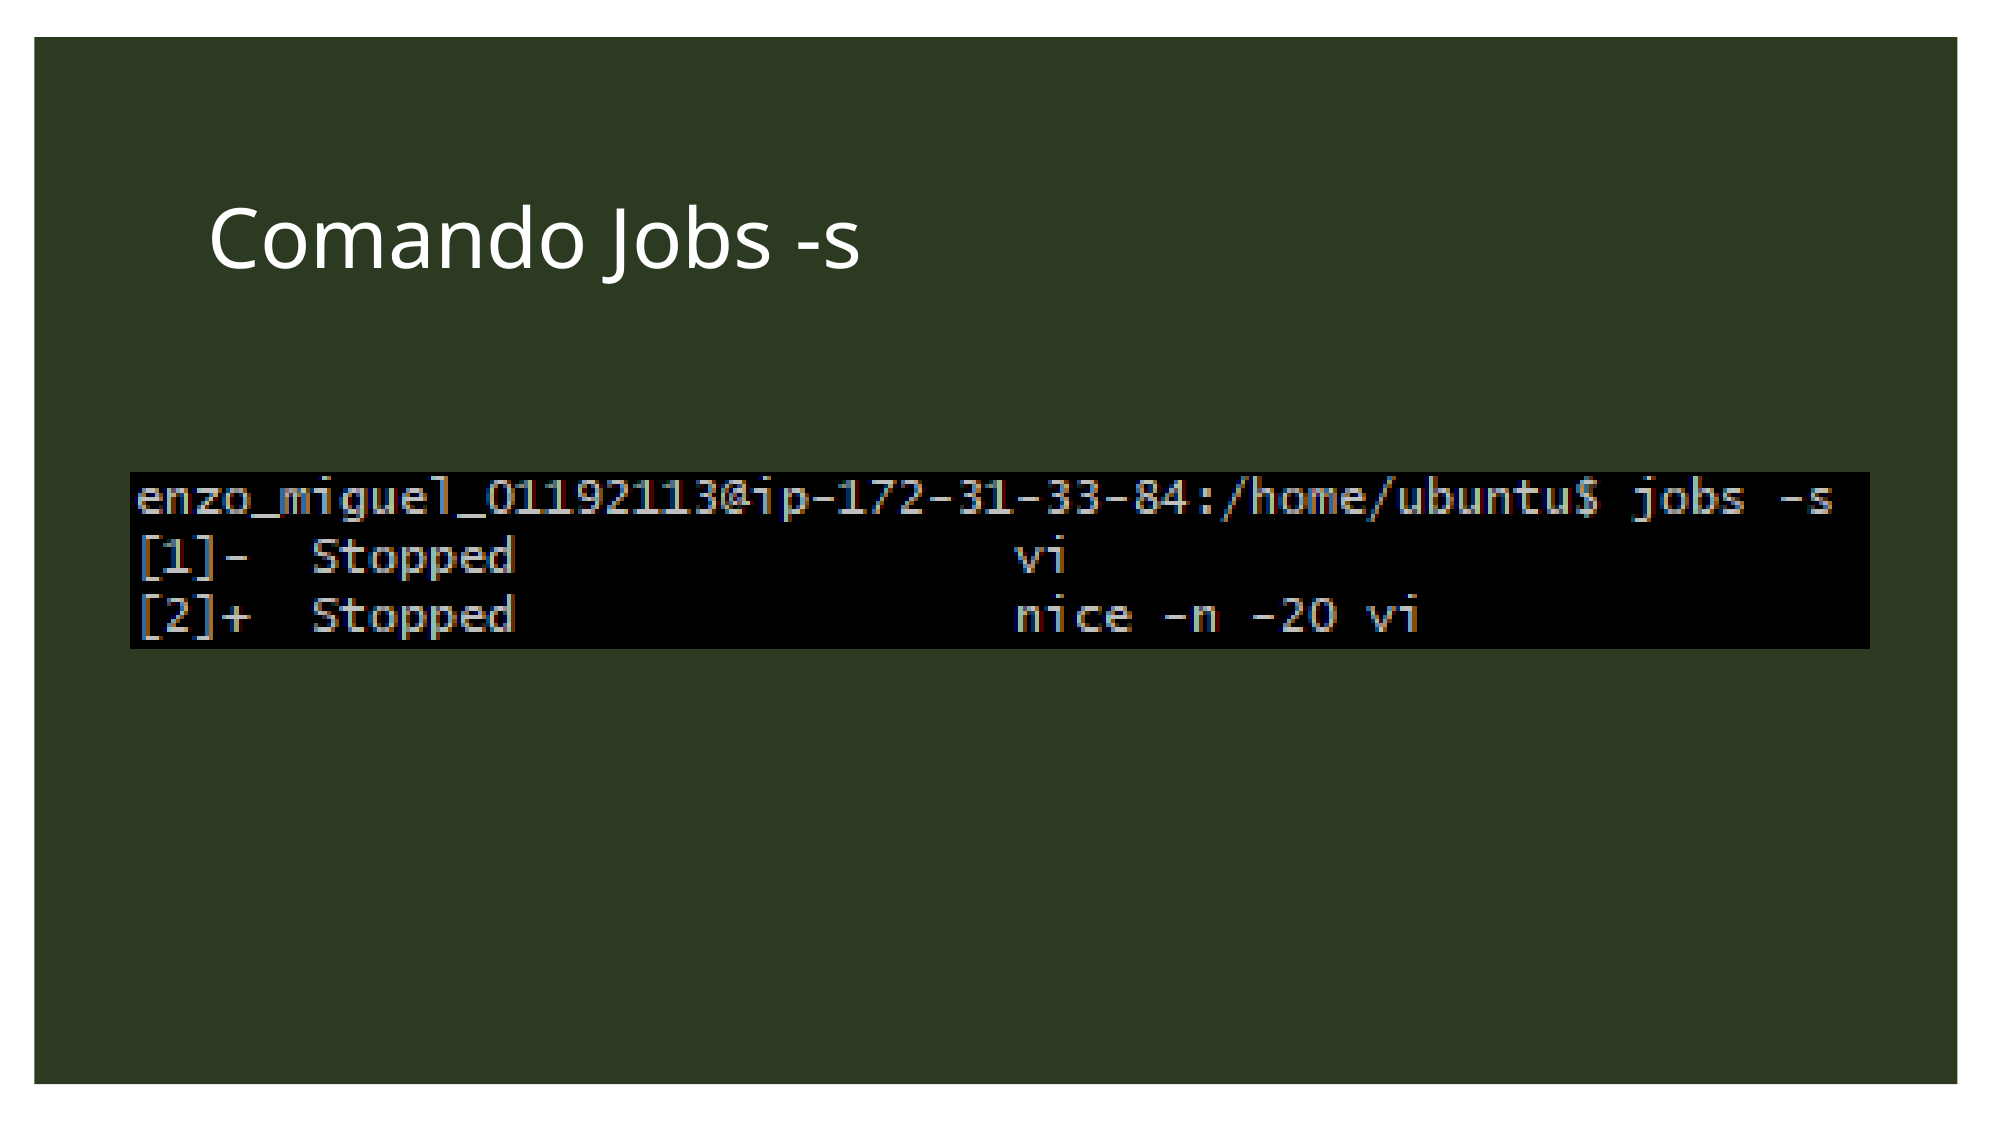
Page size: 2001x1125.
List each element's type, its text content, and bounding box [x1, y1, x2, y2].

text_box [34, 37, 1958, 1085]
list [130, 472, 1870, 649]
text_box [0, 0, 2000, 1125]
title Comando Jobs -s [192, 142, 1114, 340]
